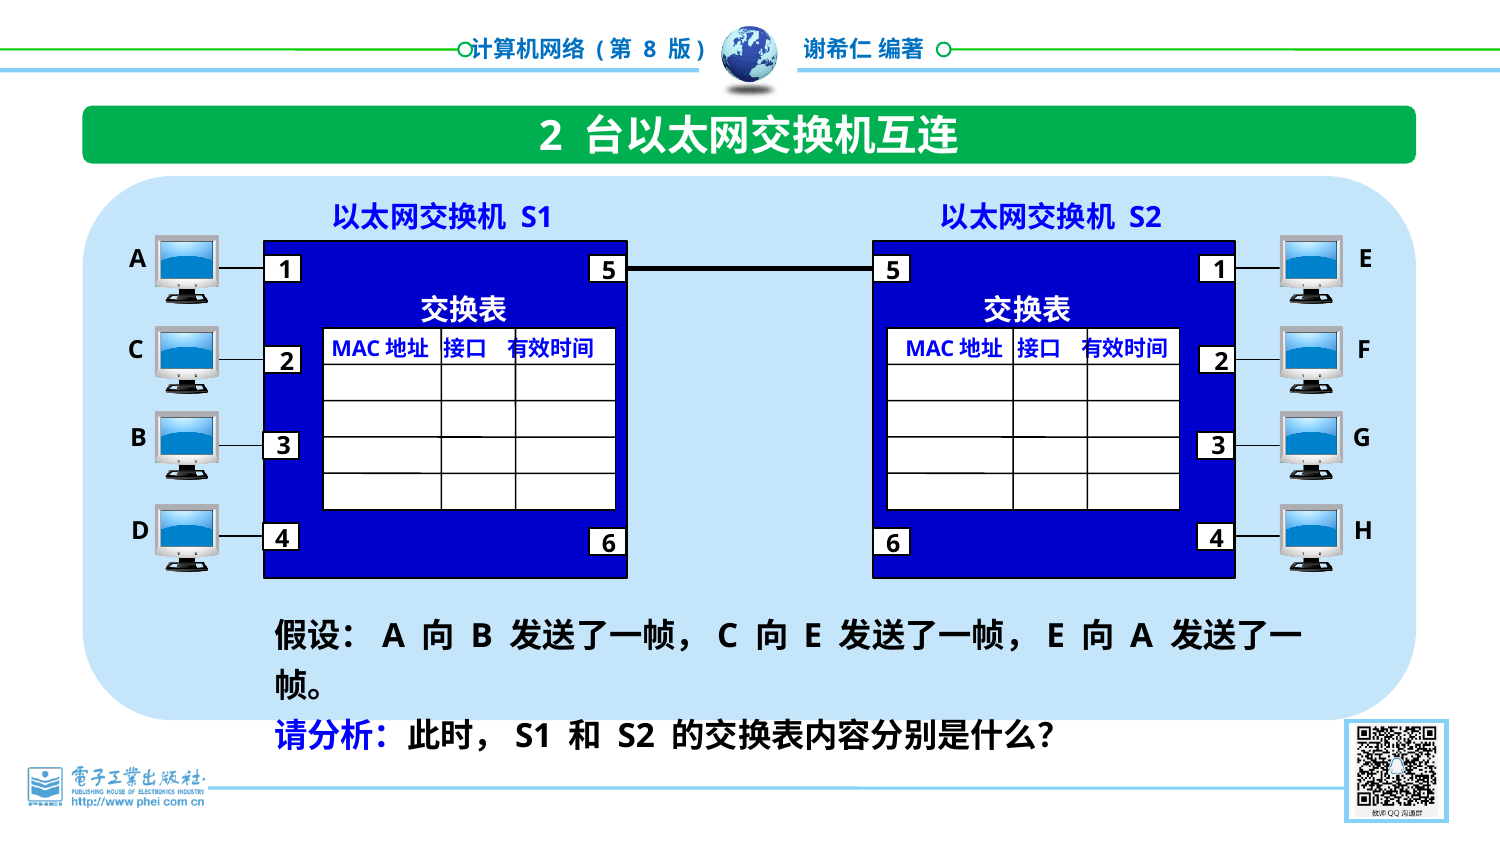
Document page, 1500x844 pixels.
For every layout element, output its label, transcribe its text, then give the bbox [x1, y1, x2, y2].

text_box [870, 190, 1390, 579]
text_box [80, 202, 1419, 723]
picture [23, 764, 208, 809]
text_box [111, 190, 637, 579]
text_box [122, 173, 1376, 266]
text_box [82, 105, 524, 164]
picture [1355, 724, 1438, 817]
text_box 假设：A 向 B 发送了一帧，C 向 E 发送了一帧，E 向 A 发送了一帧。 请分析：此时，S1 和 S2 的交换表内容分别是什么？ [259, 596, 1330, 762]
text_box 2 台以太网交换机互连 [524, 101, 975, 167]
picture [719, 24, 779, 100]
text_box [975, 105, 1417, 164]
